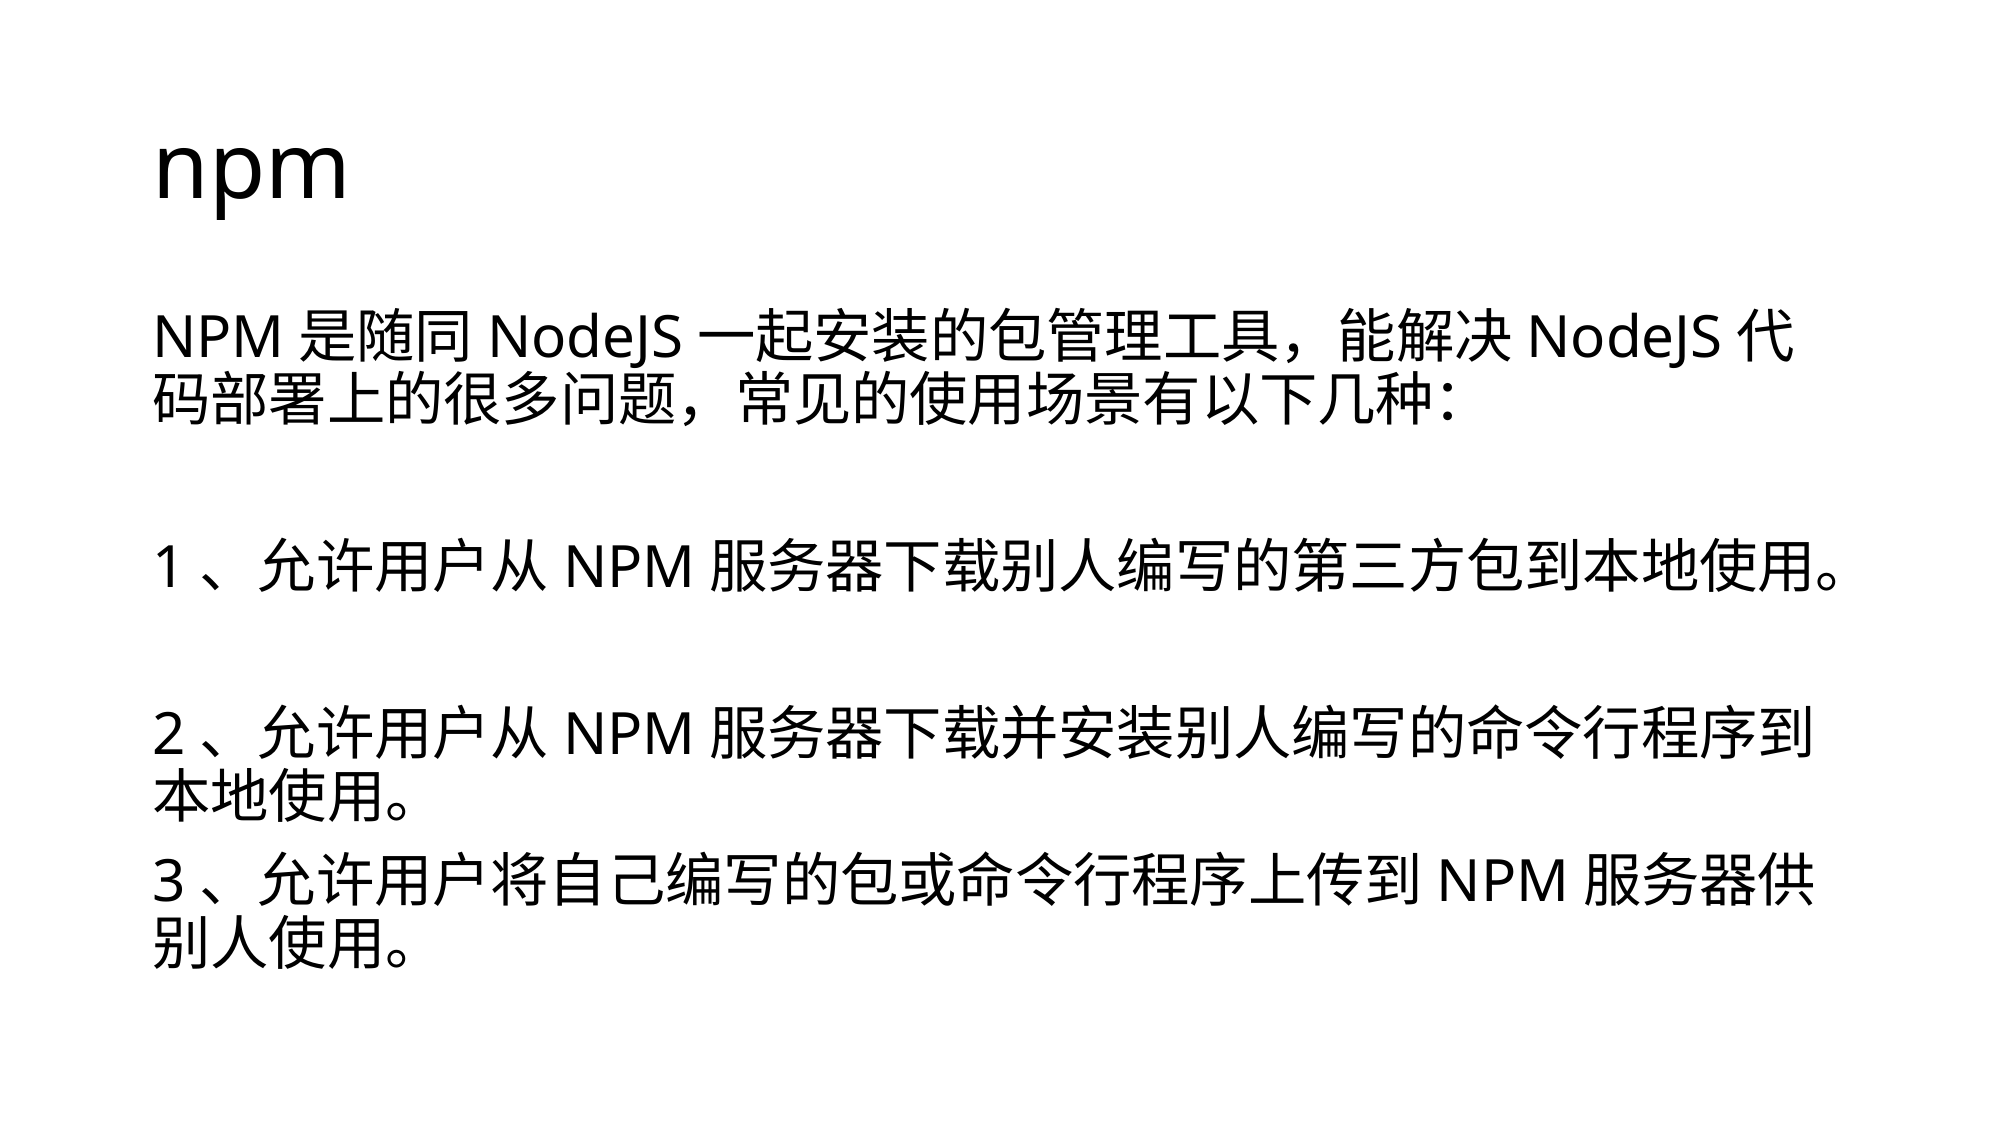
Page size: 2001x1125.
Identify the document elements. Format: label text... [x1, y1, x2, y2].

list NPM是随同NodeJS一起安装的包管理工具，能解决NodeJS代码部署上的很多问题，常见的使用场景有以下几种： 1、允许用户从NPM服务器下载别人编写的第三方包到本地使用。 2、允许用户从NPM服务器下载并安装别人编写的命令行程序到本地使用。 3、允许用户将自己编写的包或命令行程序上传到NPM服务器供别人使用。 [137, 299, 1863, 1014]
title npm [137, 59, 1863, 278]
